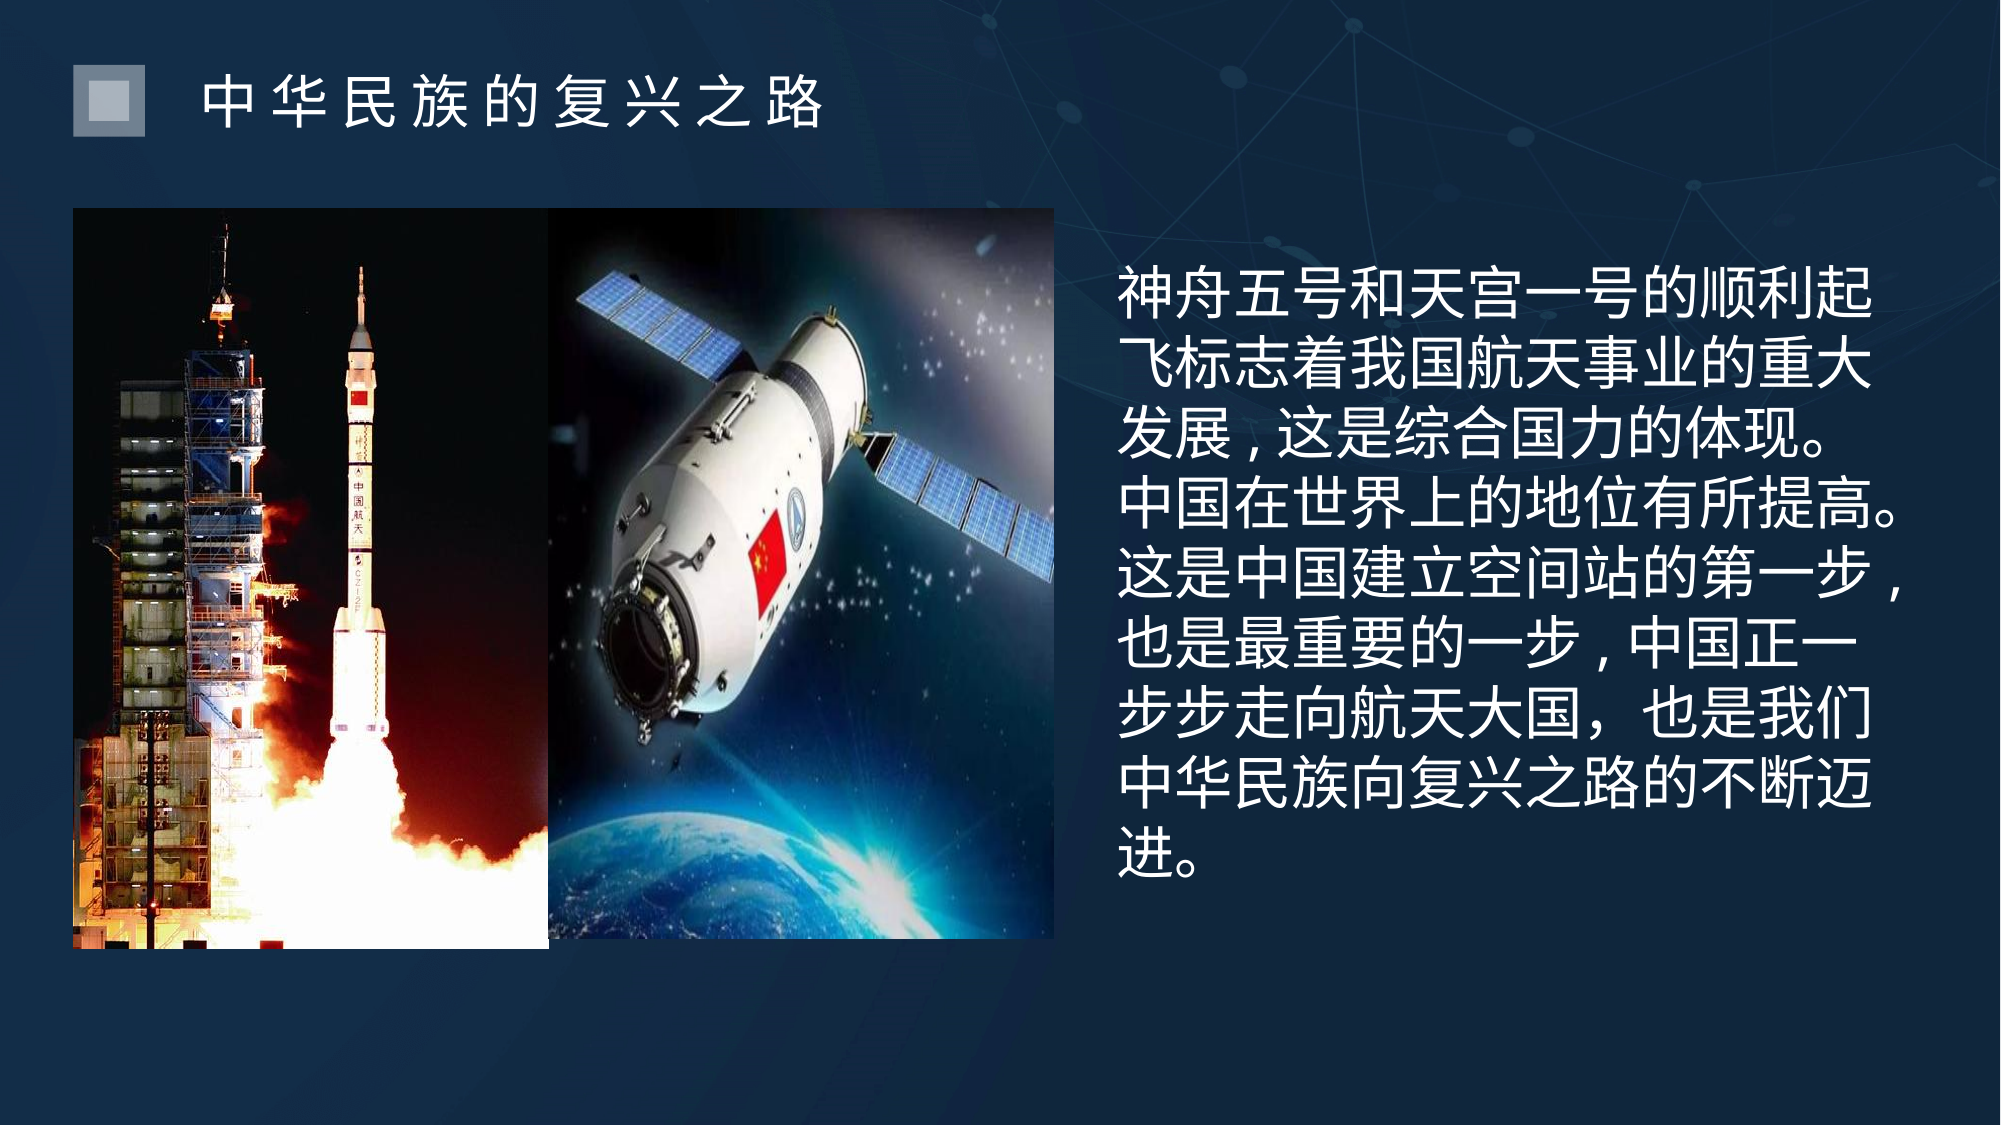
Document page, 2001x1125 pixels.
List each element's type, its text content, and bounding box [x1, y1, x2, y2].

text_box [73, 64, 145, 137]
text_box 神舟五号和天宫一号的顺利起飞标志着我国航天事业的重大发展,这是综合国力的体现。中国在世界上的地位有所提高。这是中国建立空间站的第一步,也是最重要的一步,中国正一步步走向航天大国，也是我们中华民族向复兴之路的不断迈进。 [1102, 249, 1898, 894]
picture [0, 0, 2001, 1125]
text_box 中华民族的复兴之路 [185, 57, 886, 143]
